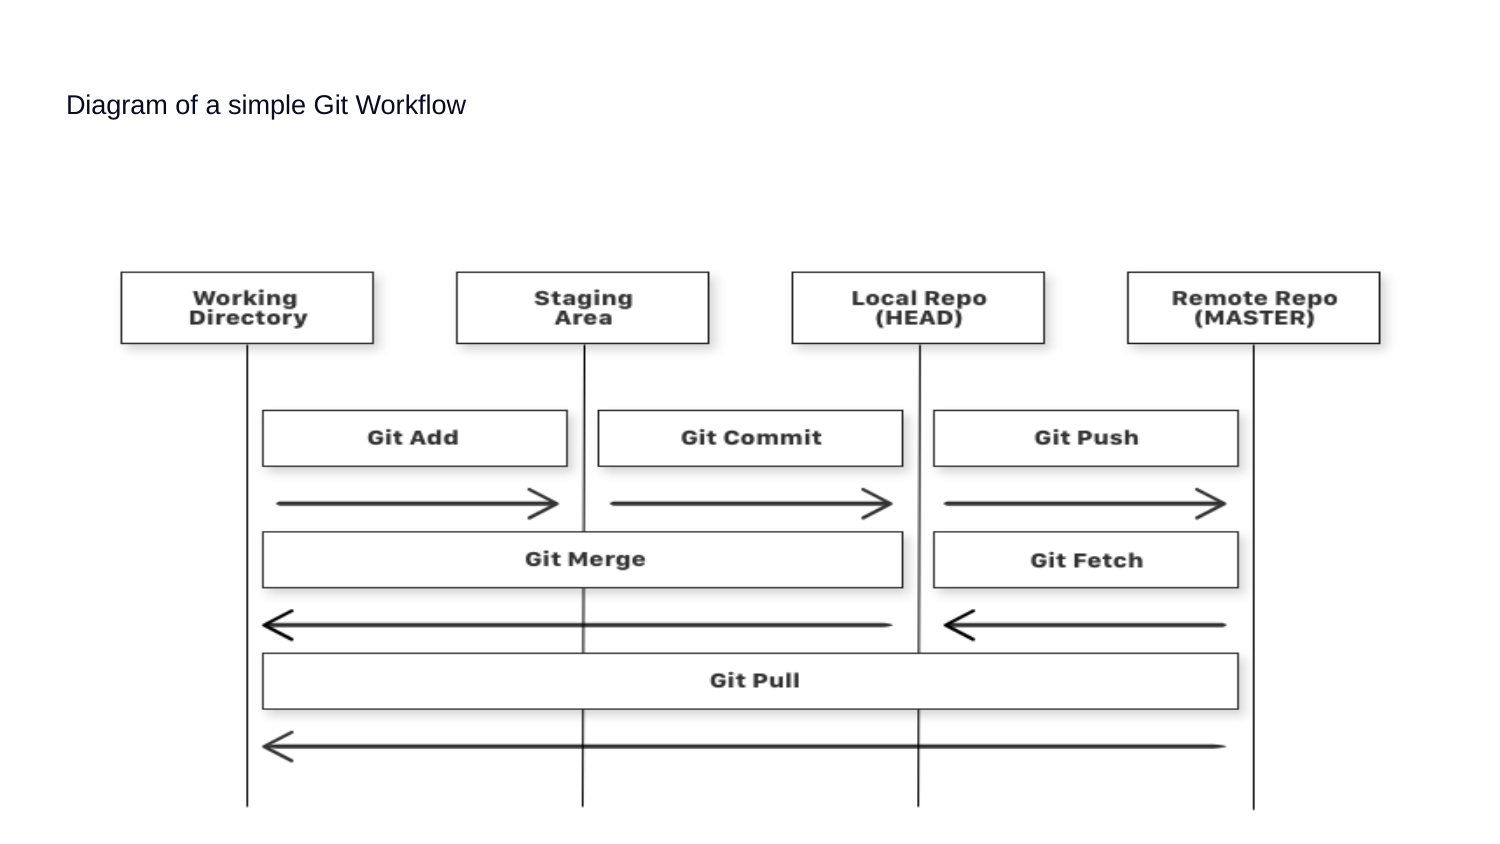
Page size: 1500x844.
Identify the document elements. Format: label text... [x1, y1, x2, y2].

title Diagram of a simple Git Workflow [51, 72, 1449, 167]
picture [50, 188, 1450, 844]
